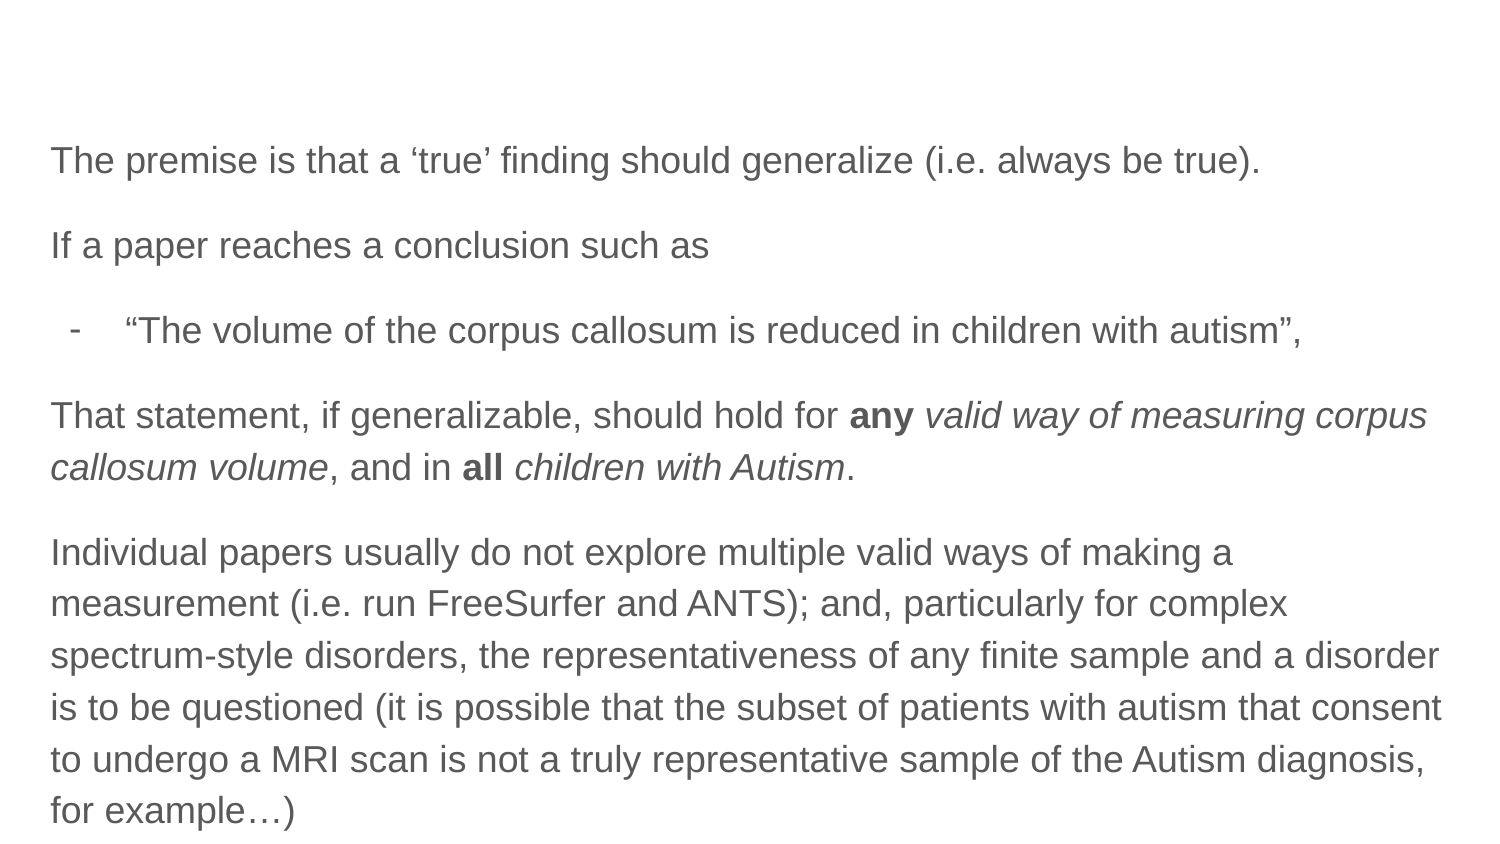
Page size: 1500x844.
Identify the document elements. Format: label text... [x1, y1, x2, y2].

list The premise is that a ‘true’ finding should generalize (i.e. always be true). If a paper reaches a conclusion such as “The volume of the corpus callosum is reduced in children with autism”, That statement, if generalizable, should hold for any valid way of measuring corpus callosum volume, and in all children with Autism. Individual papers usually do not explore multiple valid ways of making a measurement (i.e. run FreeSurfer and ANTS); and, particularly for complex spectrum-style disorders, the representativeness of any finite sample and a disorder is to be questioned (it is possible that the subset of patients with autism that consent to undergo a MRI scan is not a truly representative sample of the Autism diagnosis, for example…) [35, 114, 1462, 830]
